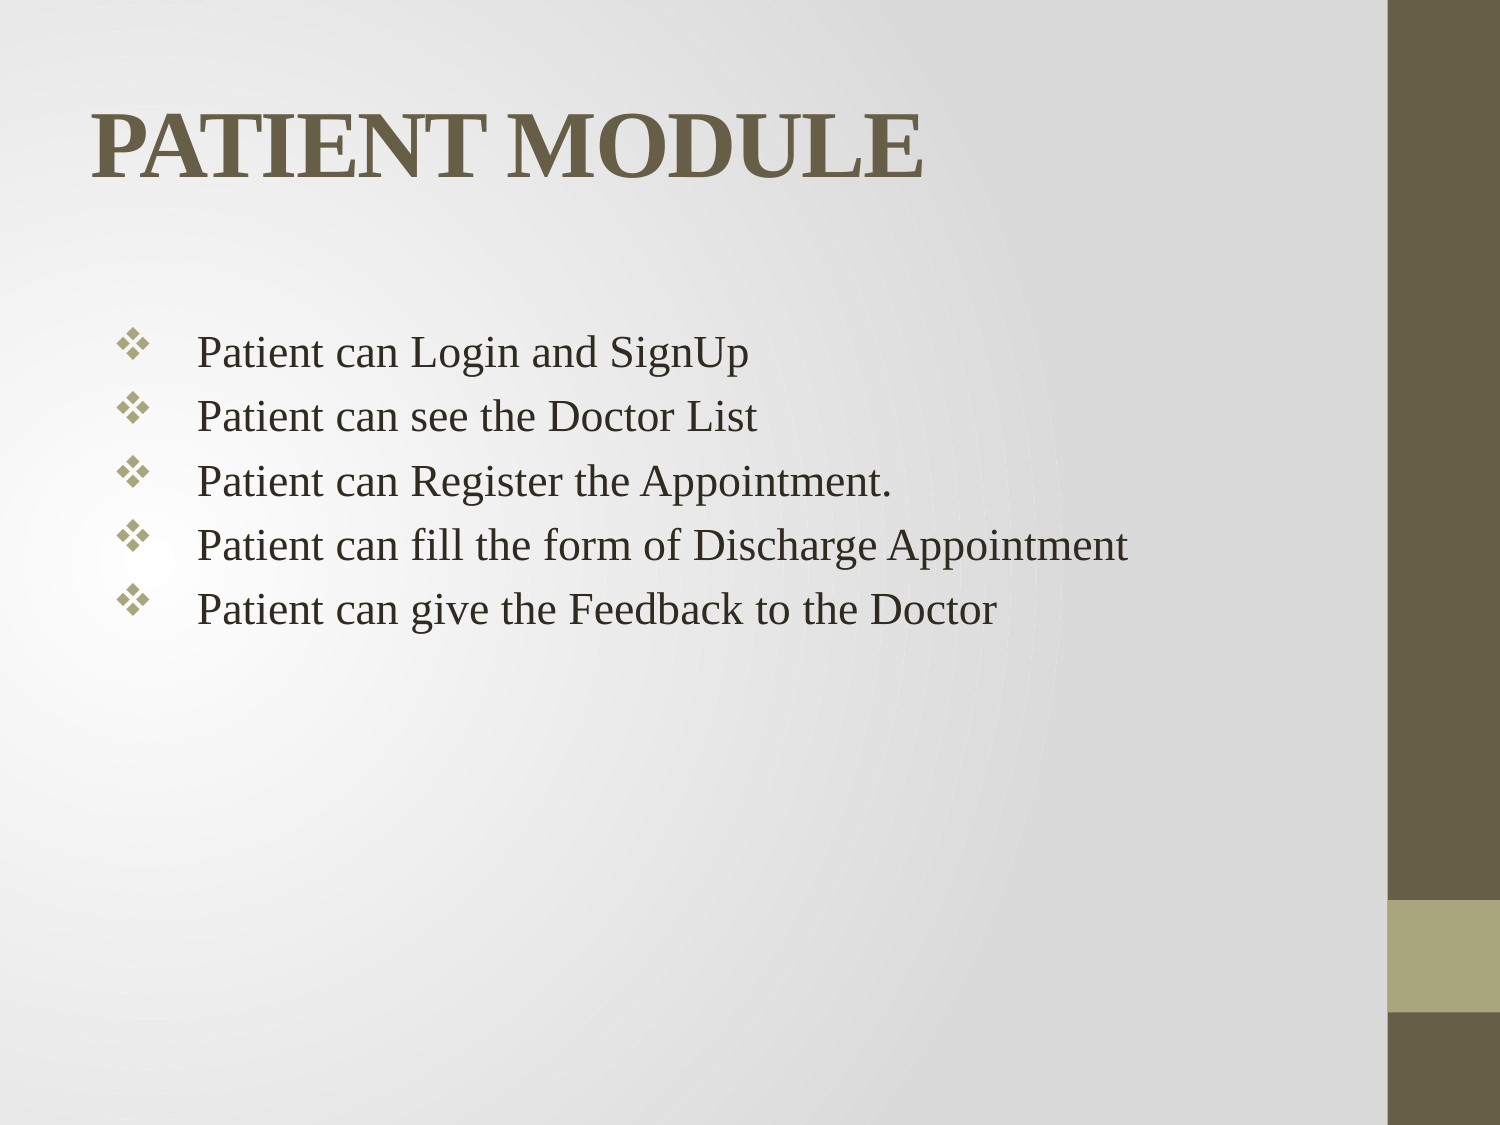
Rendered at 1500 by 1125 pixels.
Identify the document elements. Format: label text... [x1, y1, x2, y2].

list Patient can Login and SignUp Patient can see the Doctor List Patient can Register the Appointment. Patient can fill the form of Discharge Appointment Patient can give the Feedback to the Doctor [75, 314, 1325, 1050]
title PATIENT MODULE [75, 45, 1325, 233]
